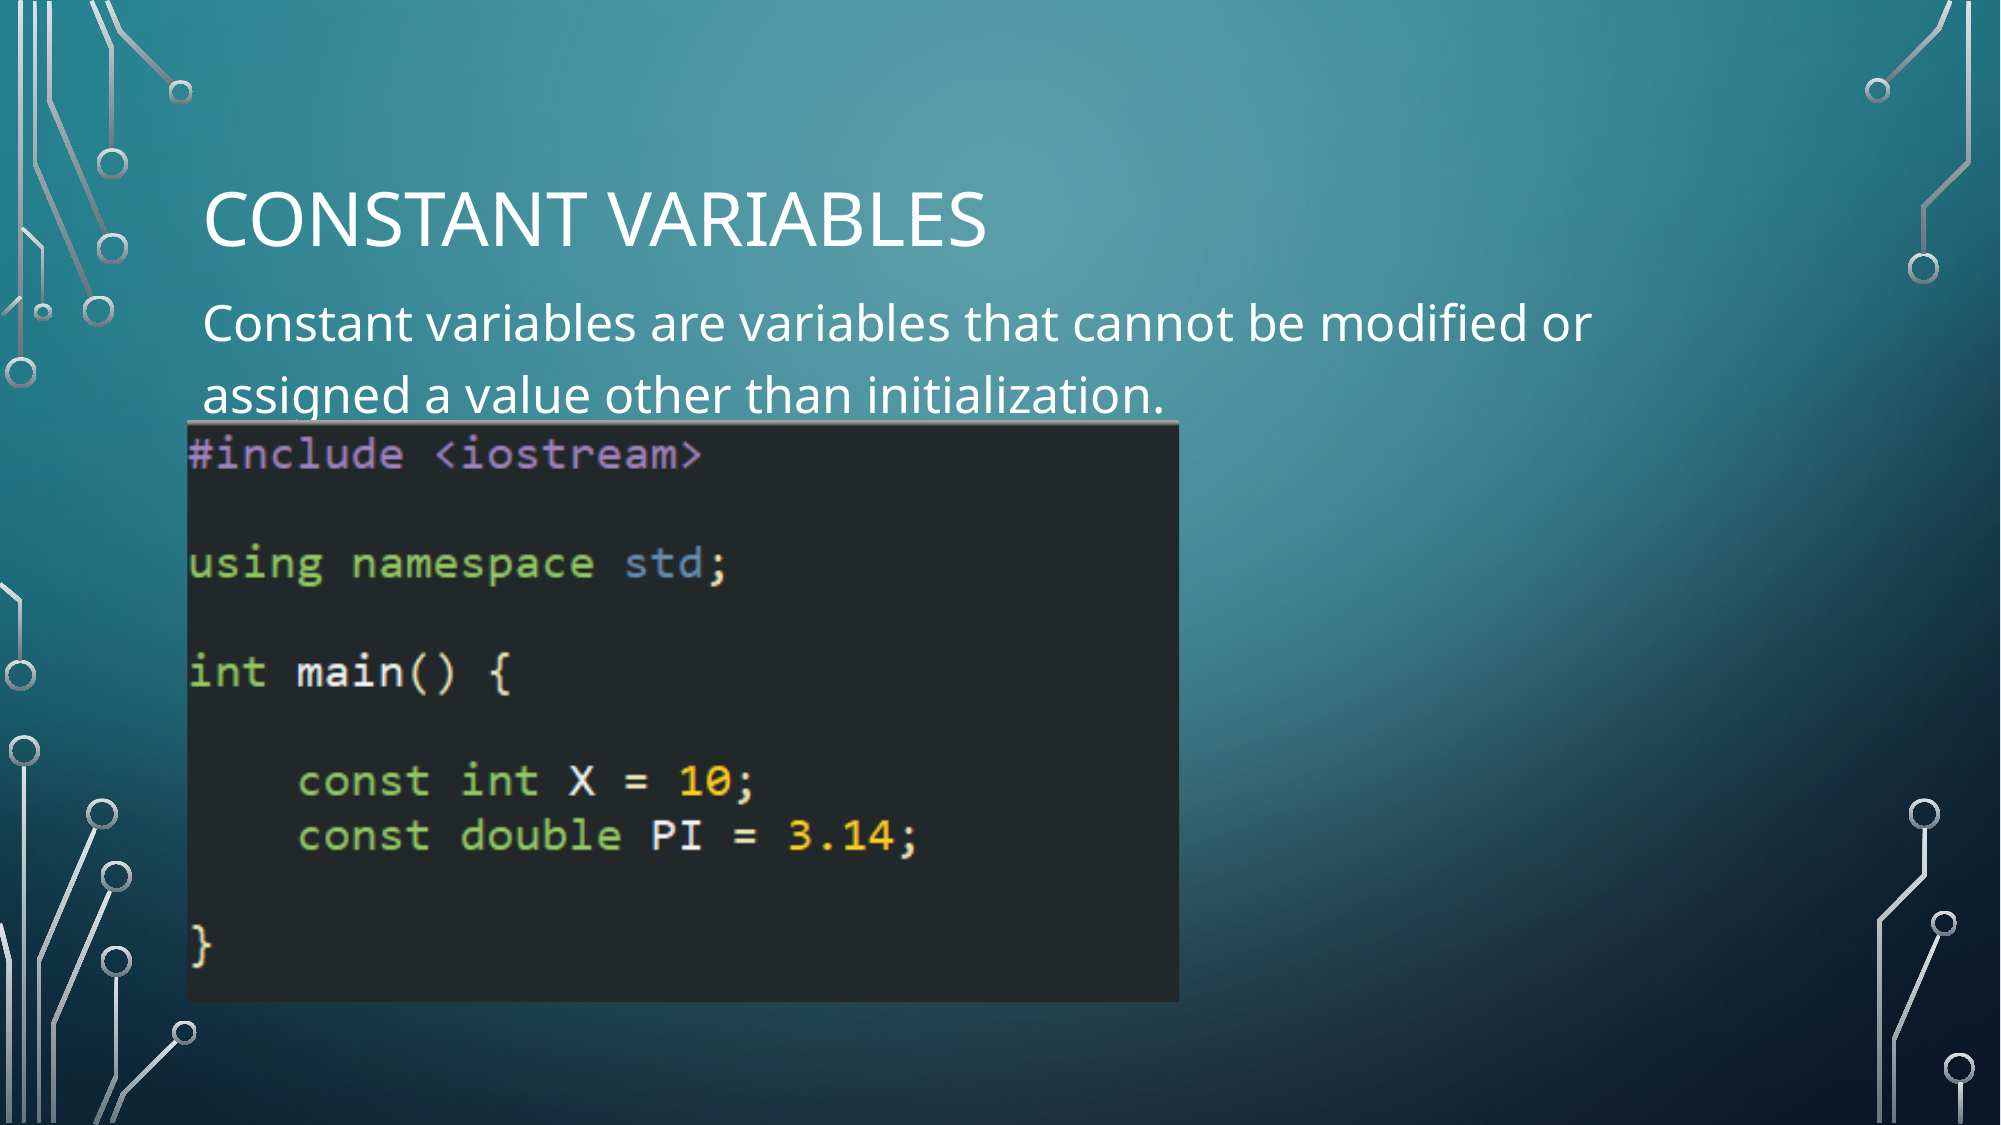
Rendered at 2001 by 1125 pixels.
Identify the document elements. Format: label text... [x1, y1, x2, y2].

picture [186, 420, 1180, 1002]
list Constant variables are variables that cannot be modified or assigned a value other than initialization. [187, 272, 1813, 853]
title Constant variables [187, 101, 1813, 272]
